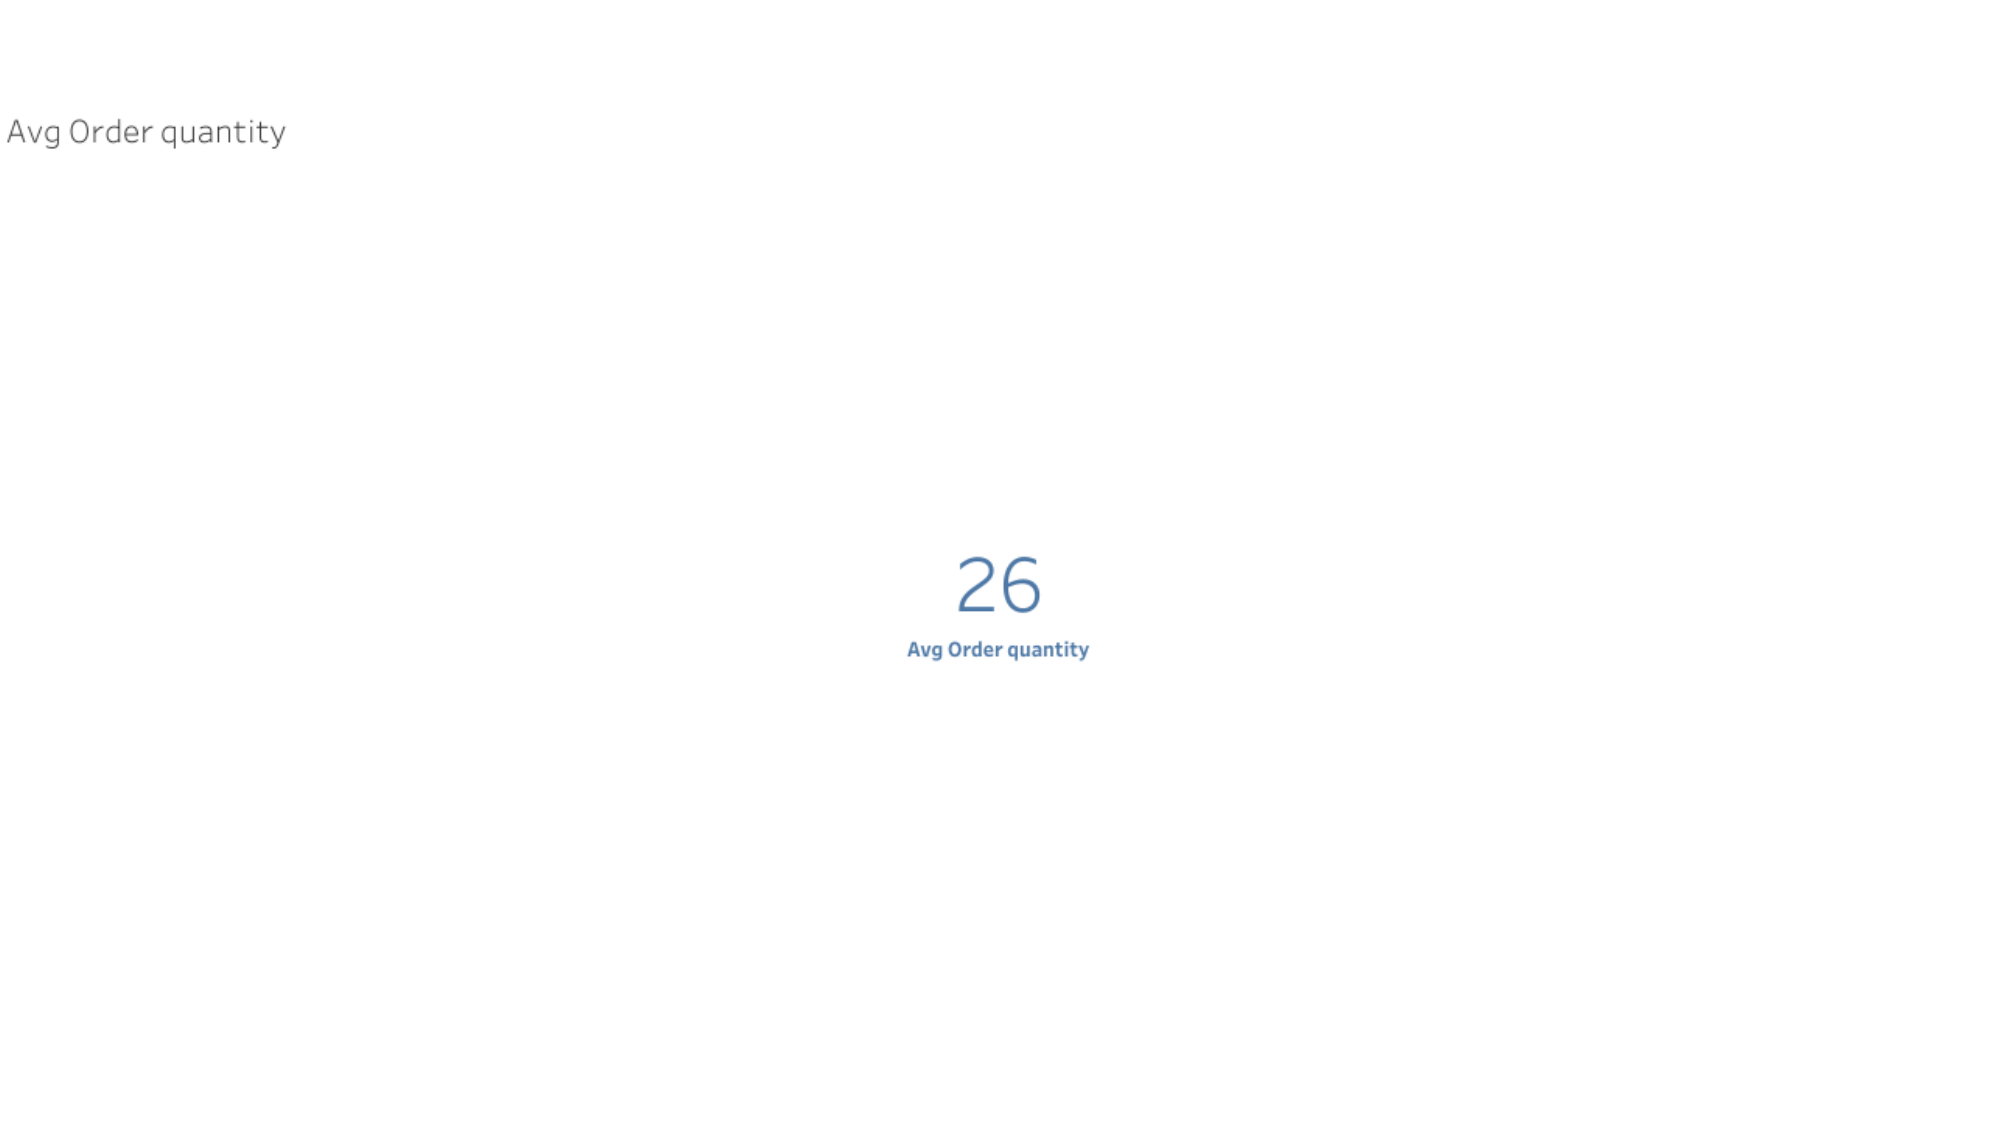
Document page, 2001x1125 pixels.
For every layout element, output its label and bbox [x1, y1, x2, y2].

picture [0, 99, 2000, 1026]
